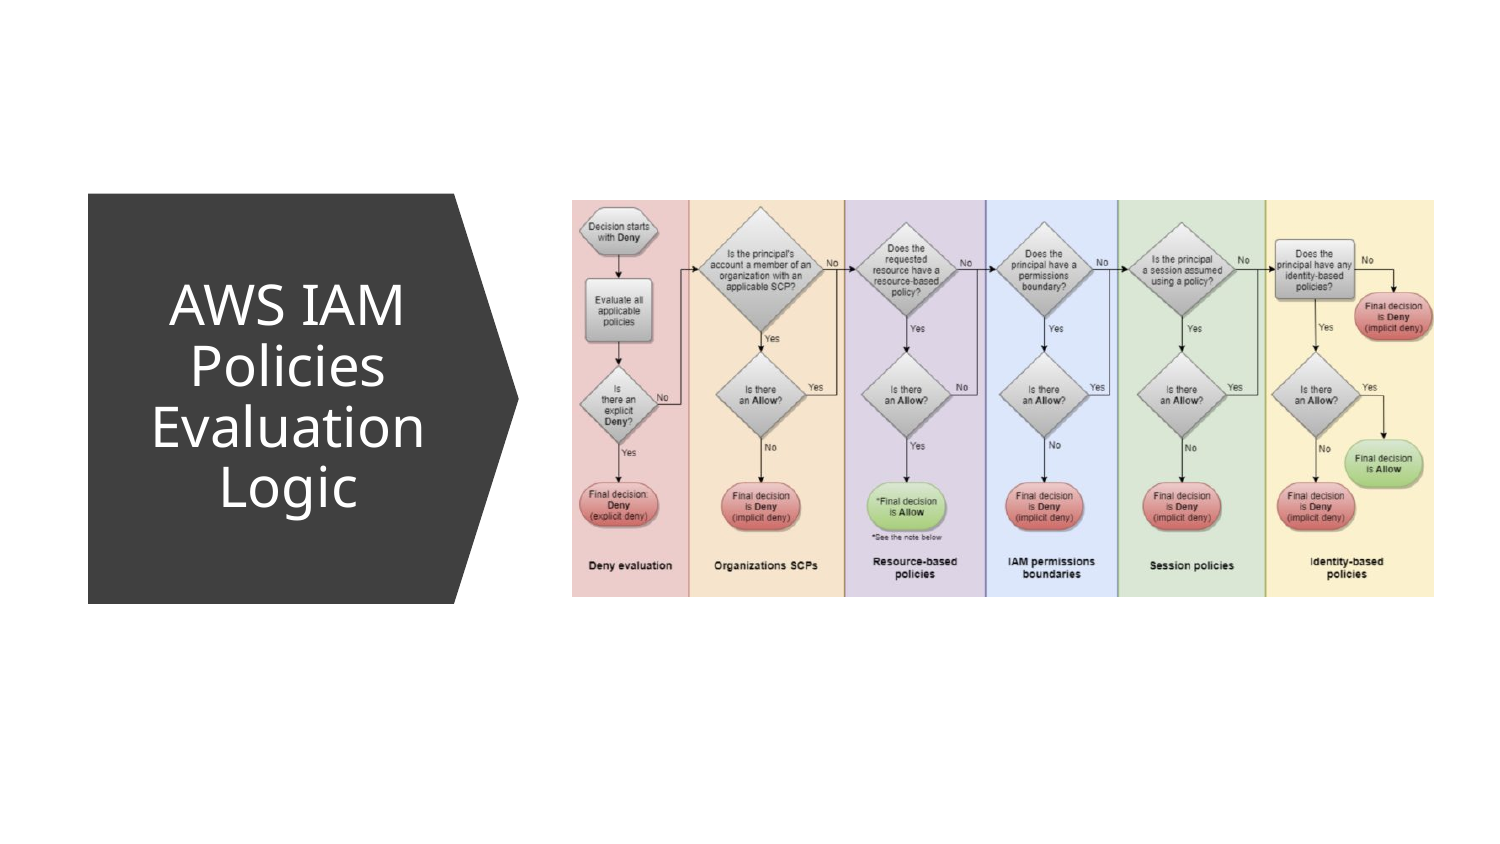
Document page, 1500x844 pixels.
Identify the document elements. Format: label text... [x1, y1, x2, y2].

picture [572, 200, 1434, 597]
text_box [87, 192, 520, 605]
title AWS IAM Policies Evaluation Logic [126, 242, 450, 556]
